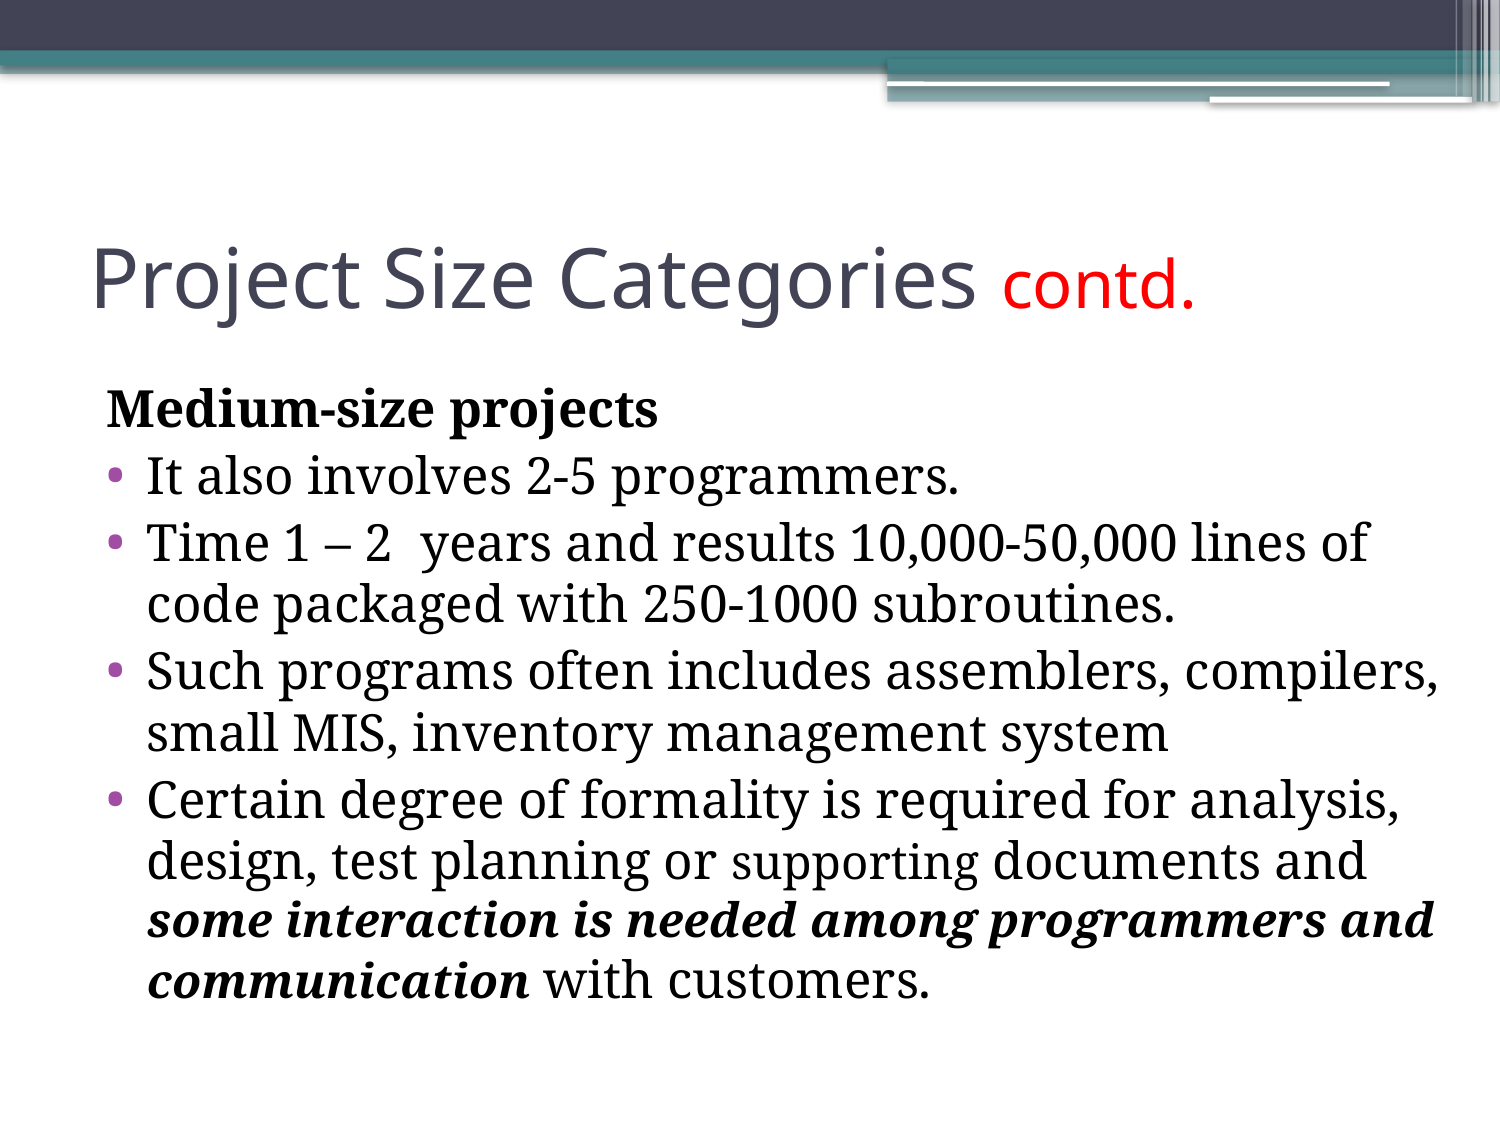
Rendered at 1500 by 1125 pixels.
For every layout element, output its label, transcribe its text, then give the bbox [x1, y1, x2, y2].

title Project Size Categories contd. [75, 187, 1425, 363]
list Medium-size projects It also involves 2-5 programmers. Time 1 – 2 years and results 10,000-50,000 lines of code packaged with 250-1000 subroutines. Such programs often includes assemblers, compilers, small MIS, inventory management system Certain degree of formality is required for analysis, design, test planning or supporting documents and some interaction is needed among programmers and communication with customers. [75, 368, 1463, 1079]
